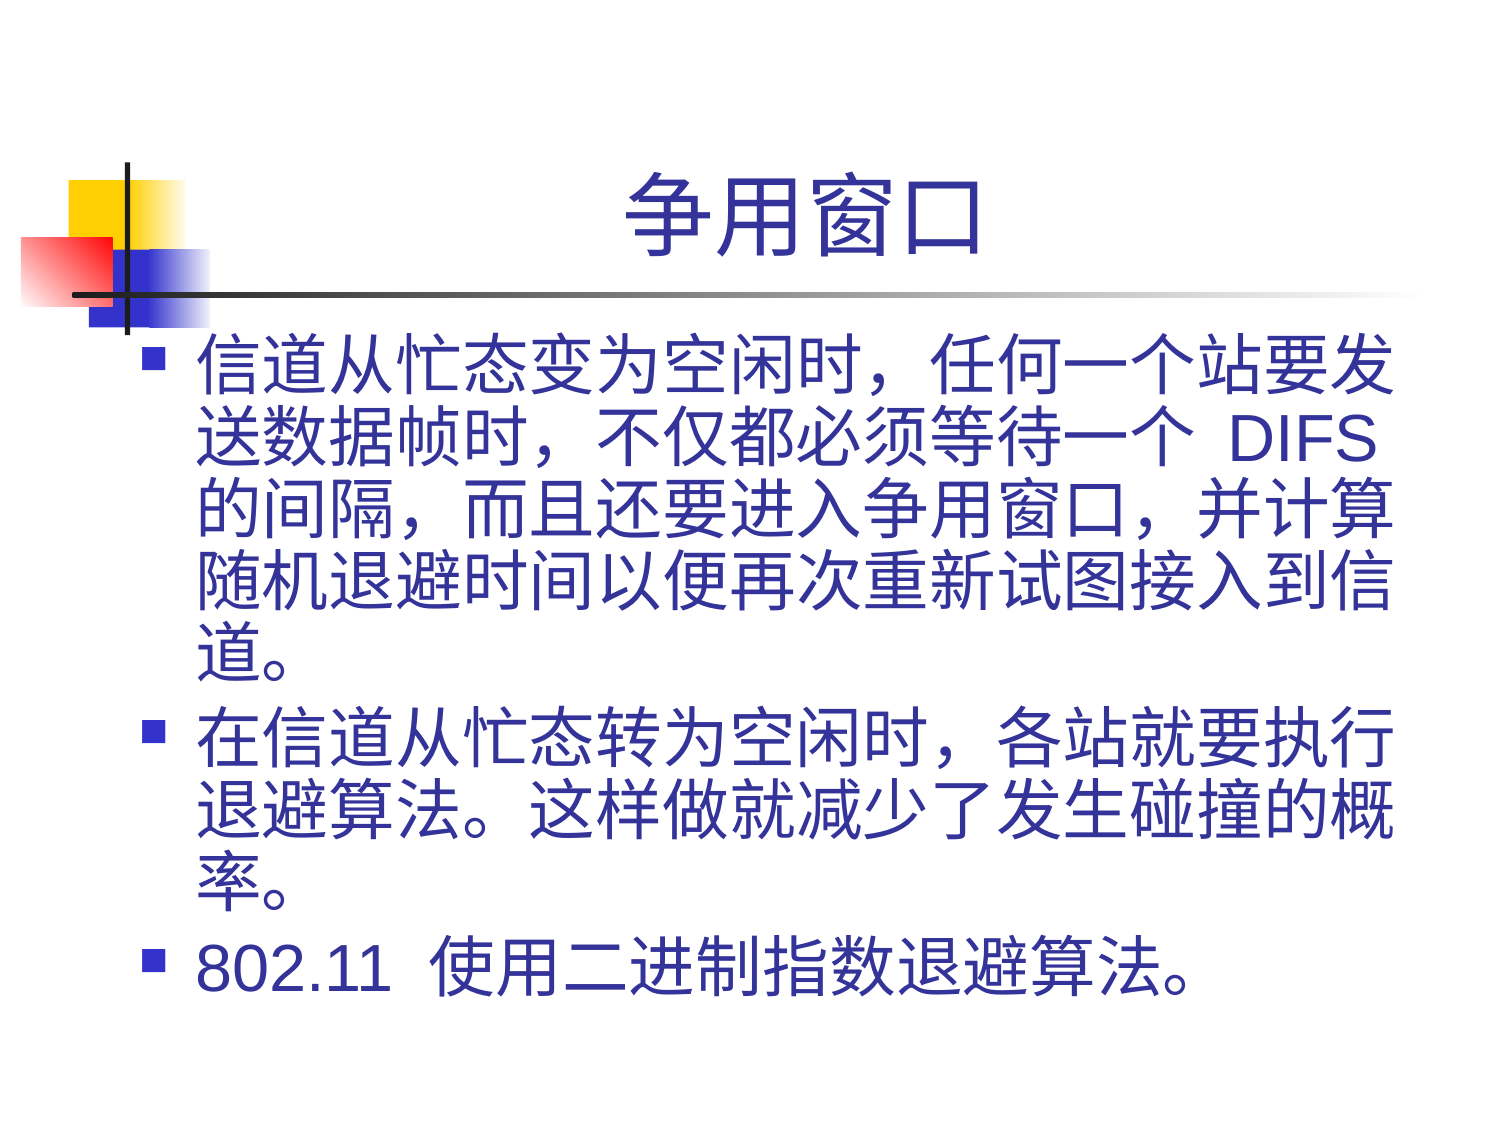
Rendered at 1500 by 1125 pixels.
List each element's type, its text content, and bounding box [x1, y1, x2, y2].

list 信道从忙态变为空闲时，任何一个站要发送数据帧时，不仅都必须等待一个 DIFS 的间隔，而且还要进入争用窗口，并计算随机退避时间以便再次重新试图接入到信道。 在信道从忙态转为空闲时，各站就要执行退避算法。这样做就减少了发生碰撞的概率。 802.11 使用二进制指数退避算法。 [123, 324, 1436, 1071]
title 争用窗口 [150, 35, 1483, 275]
